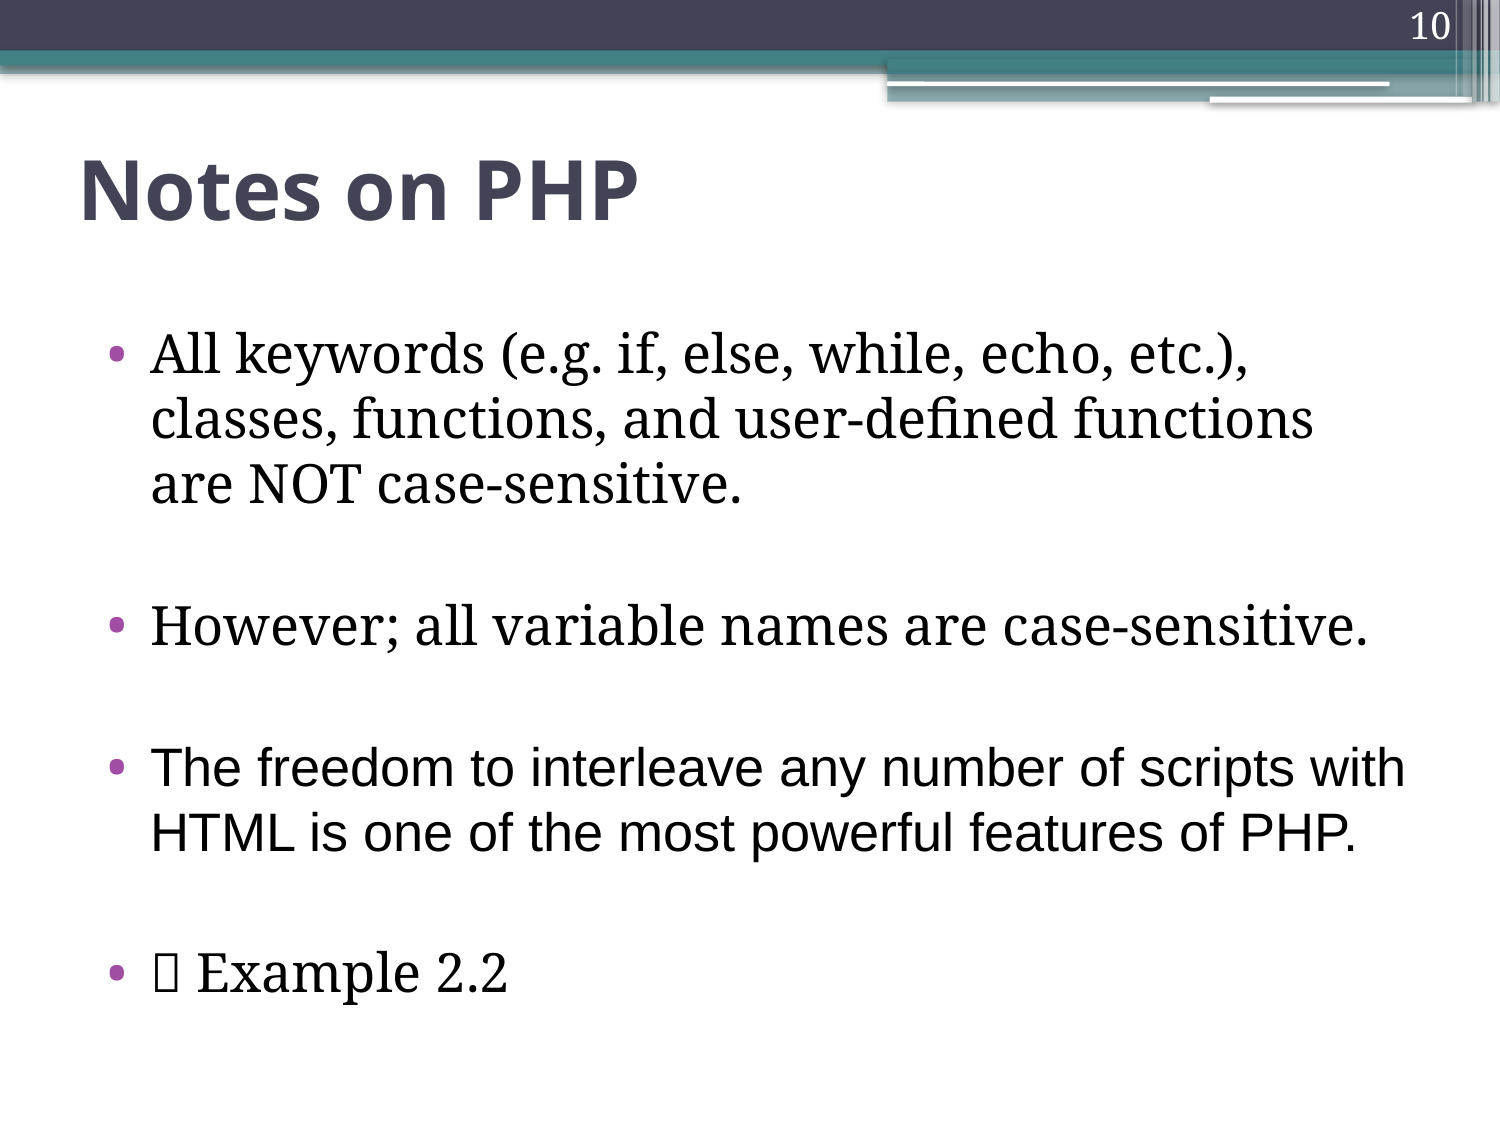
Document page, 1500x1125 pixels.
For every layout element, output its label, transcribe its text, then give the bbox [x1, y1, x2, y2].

slide_number 10 [1341, 0, 1466, 61]
list All keywords (e.g. if, else, while, echo, etc.), classes, functions, and user-defined functions are NOT case-sensitive. However; all variable names are case-sensitive. The freedom to interleave any number of scripts with HTML is one of the most powerful features of PHP.  Example 2.2 [75, 312, 1425, 1088]
title Notes on PHP [62, 99, 1413, 275]
